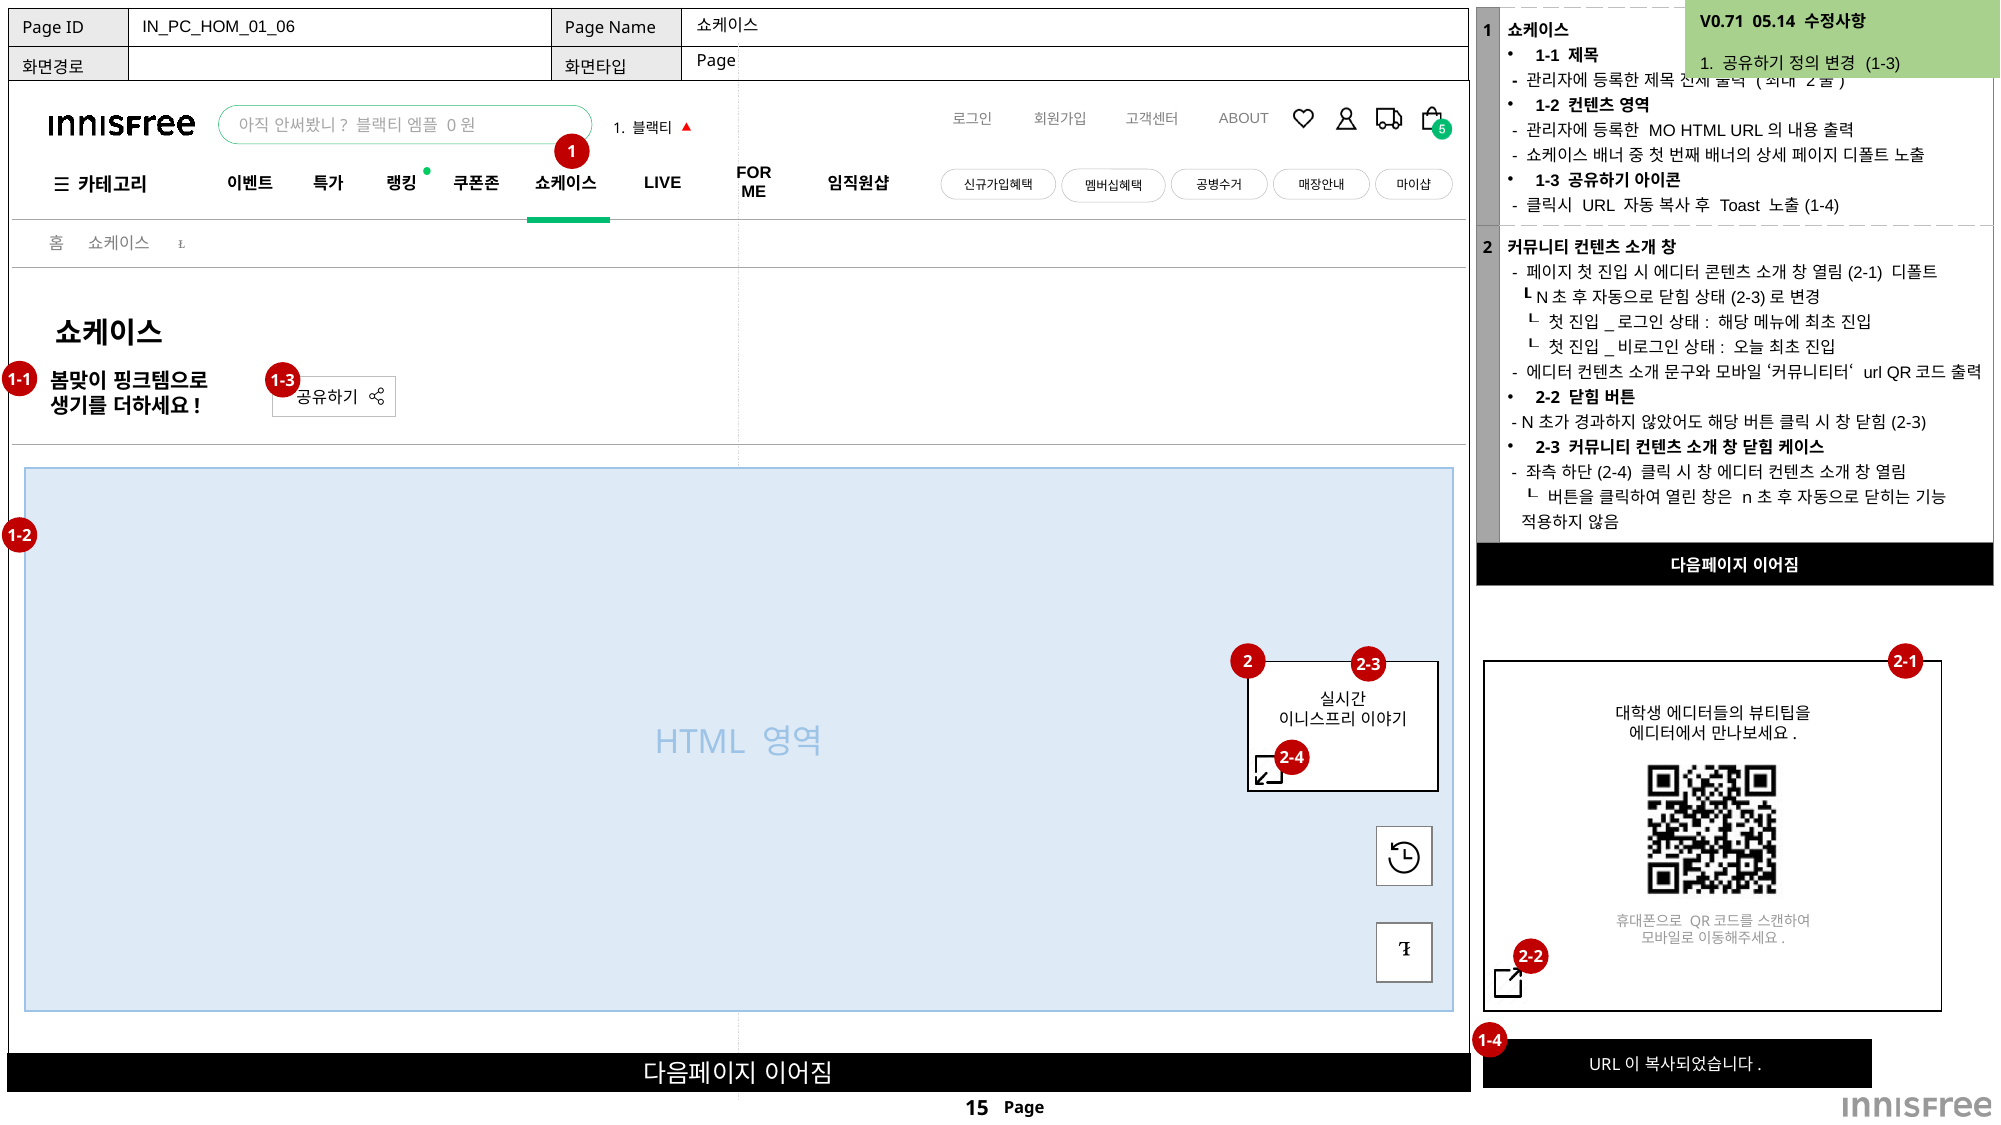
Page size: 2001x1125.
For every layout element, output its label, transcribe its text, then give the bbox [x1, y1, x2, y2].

picture [1284, 98, 1463, 143]
table_header 이벤트 [212, 152, 293, 213]
picture [1487, 962, 1528, 1004]
table_header 쇼케이스 1-1 제목 - 관리자에 등록한 제목 전체 출력 (최대 2줄) 1-2 컨텐츠 영역 - 관리자에 등록한 MO HTML URL의 내용 출력 - 쇼케이스 배너 중 첫 번째 배너의 상세 페이지 디폴트 노출 1-3 공유하기 아이콘 - 클릭시 URL 자동 복사 후 Toast 노출(1-4) [1500, 7, 1993, 225]
text_box 봄맞이 핑크템으로 생기를 더하세요! [35, 360, 351, 426]
text_box  [1383, 929, 1426, 980]
picture [1643, 754, 1783, 899]
picture [1843, 1097, 1992, 1117]
table_header 고객센터 [1107, 88, 1197, 149]
text_box 대학생 에디터들의 뷰티팁을 에디터에서 만나보세요. [1487, 695, 1939, 750]
text_box 1 [554, 133, 590, 169]
table_header 회원가입 [1017, 88, 1107, 149]
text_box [940, 168, 1453, 203]
text_box 실시간 이니스프리 이야기 [1247, 660, 1439, 792]
table_header 쇼케이스 [518, 152, 619, 213]
picture [367, 386, 387, 406]
text_box 1-2 [1, 517, 38, 553]
text_box URL이 복사되었습니다. [1483, 1039, 1872, 1088]
text_box 1-3 [265, 362, 301, 398]
title 쇼케이스 [681, 8, 1467, 43]
table_cell 2 [1477, 226, 1499, 542]
picture [14, 106, 214, 145]
text_box 공유하기 [272, 376, 396, 418]
table_header FOR ME [707, 152, 801, 213]
subtitle IN_PC_HOM_01_06 [127, 8, 552, 44]
text_box [1375, 826, 1433, 887]
table_header 로그인 [927, 88, 1017, 149]
table_cell 다음페이지 이어짐 [1477, 543, 1993, 585]
text_box 홈 쇼케이스 [34, 225, 181, 261]
table_header 랭킹 [369, 152, 435, 213]
table_cell 커뮤니티 컨텐츠 소개 창 - 페이지 첫 진입 시 에디터 콘텐츠 소개 창 열림(2-1) 디폴트 ┖ N초 후 자동으로 닫힘 상태(2-3)로 변경 ┖ 첫 진입_로그인 상태: 해당 메뉴에 최초 진입 ┖ 첫 진입_비로그인 상태: 오늘 최초 진입 - 에디터 컨텐츠 소개 문구와 모바일 ‘커뮤니티터‘ url QR코드 출력 2-2 닫힘 버튼 - N초가 경과하지 않았어도 해당 버튼 클릭 시 창 닫힘(2-3) 2-3 커뮤니티 컨텐츠 소개 창 닫힘 케이스 - 좌측 하단(2-4) 클릭 시 창 에디터 컨텐츠 소개 창 열림 ┖ 버튼을 클릭하여 열린 창은 n초 후 자동으로 닫히는 기능 적용하지 않음 [1500, 225, 1993, 542]
table_header V0.71 05.14 수정사항 [1685, 0, 2000, 35]
text_box [1375, 922, 1433, 983]
text_box [422, 165, 432, 177]
text_box  [163, 224, 201, 260]
text_box 2-3 [1350, 646, 1387, 682]
picture [1386, 839, 1422, 876]
text_box 1-1 [1, 360, 38, 397]
table_header 특가 [293, 152, 369, 213]
text_box 2 [1230, 643, 1266, 679]
table_header ABOUT [1197, 88, 1287, 149]
table_header 1 [1477, 8, 1499, 225]
text_box Page [681, 43, 1467, 79]
text_box HTML 영역 [24, 467, 1454, 1012]
picture [1248, 748, 1289, 790]
text_box 1-4 [1472, 1022, 1508, 1058]
table_header LIVE [619, 152, 707, 213]
text_box 아직 안써봤니? 블랙티 엠플 0원 [217, 104, 594, 145]
text_box [1483, 660, 1943, 1012]
text_box 2-2 [1513, 938, 1549, 974]
text_box 휴대폰으로 QR코드를 스캔하여 모바일로 이동해주세요. [1487, 904, 1939, 955]
table_header 쿠폰존 [435, 152, 518, 213]
text_box 1. 블랙티 ⯅ [598, 111, 743, 144]
text_box 쇼케이스 [40, 307, 179, 357]
table_cell 1. 공유하기 정의 변경 (1-3) [1685, 35, 2000, 78]
text_box ☰ 카테고리 [38, 164, 212, 203]
text_box 2-1 [1887, 643, 1924, 679]
text_box 2-4 [1276, 739, 1310, 776]
table_header 임직원샵 [801, 152, 908, 213]
